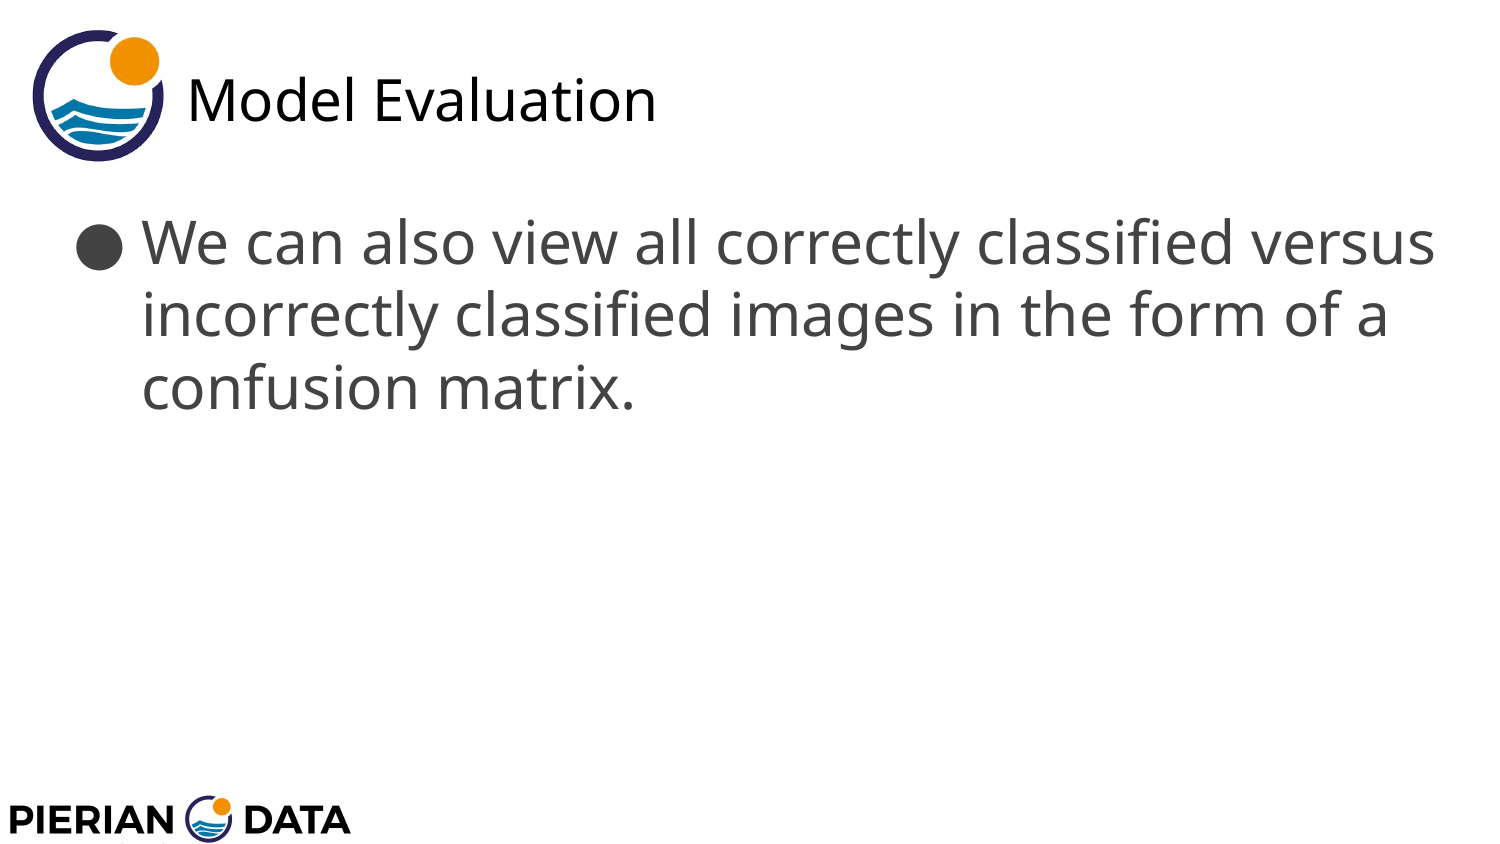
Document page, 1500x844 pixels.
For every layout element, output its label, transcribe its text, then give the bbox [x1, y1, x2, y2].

title Model Evaluation [176, 48, 1449, 143]
picture [0, 787, 368, 844]
list We can also view all correctly classified versus incorrectly classified images in the form of a confusion matrix. [51, 189, 1476, 750]
picture [24, 24, 172, 167]
